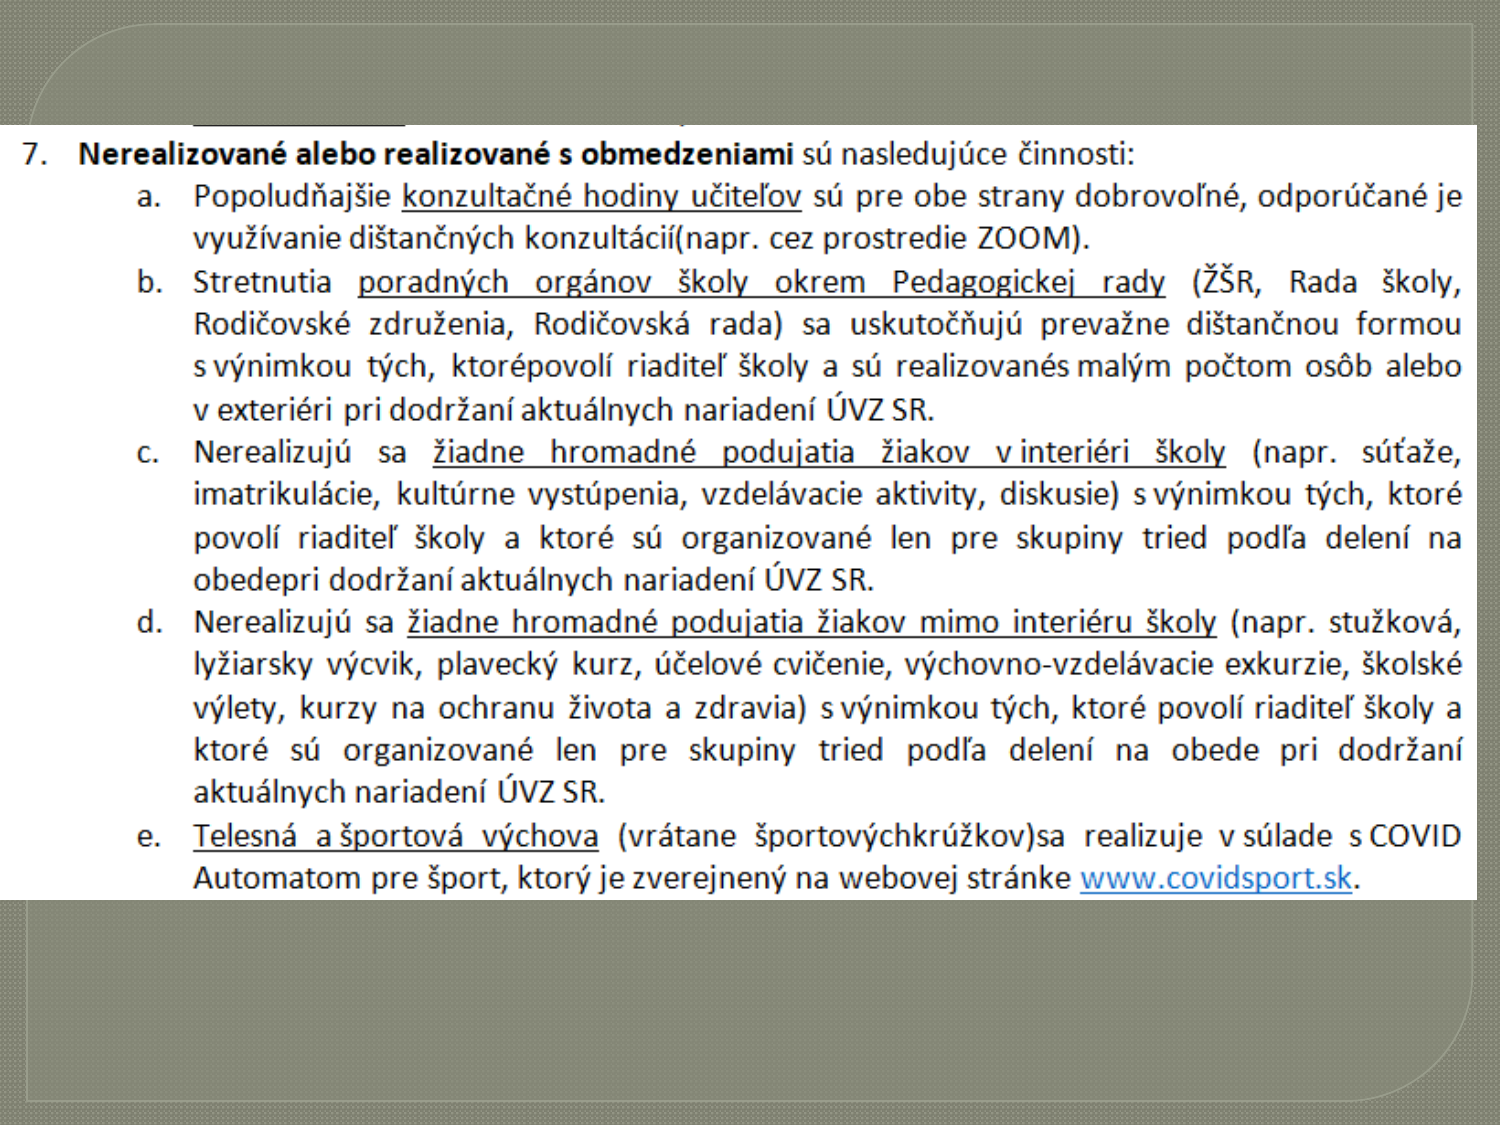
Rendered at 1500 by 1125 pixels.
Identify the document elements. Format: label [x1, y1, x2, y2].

picture [0, 124, 1478, 901]
